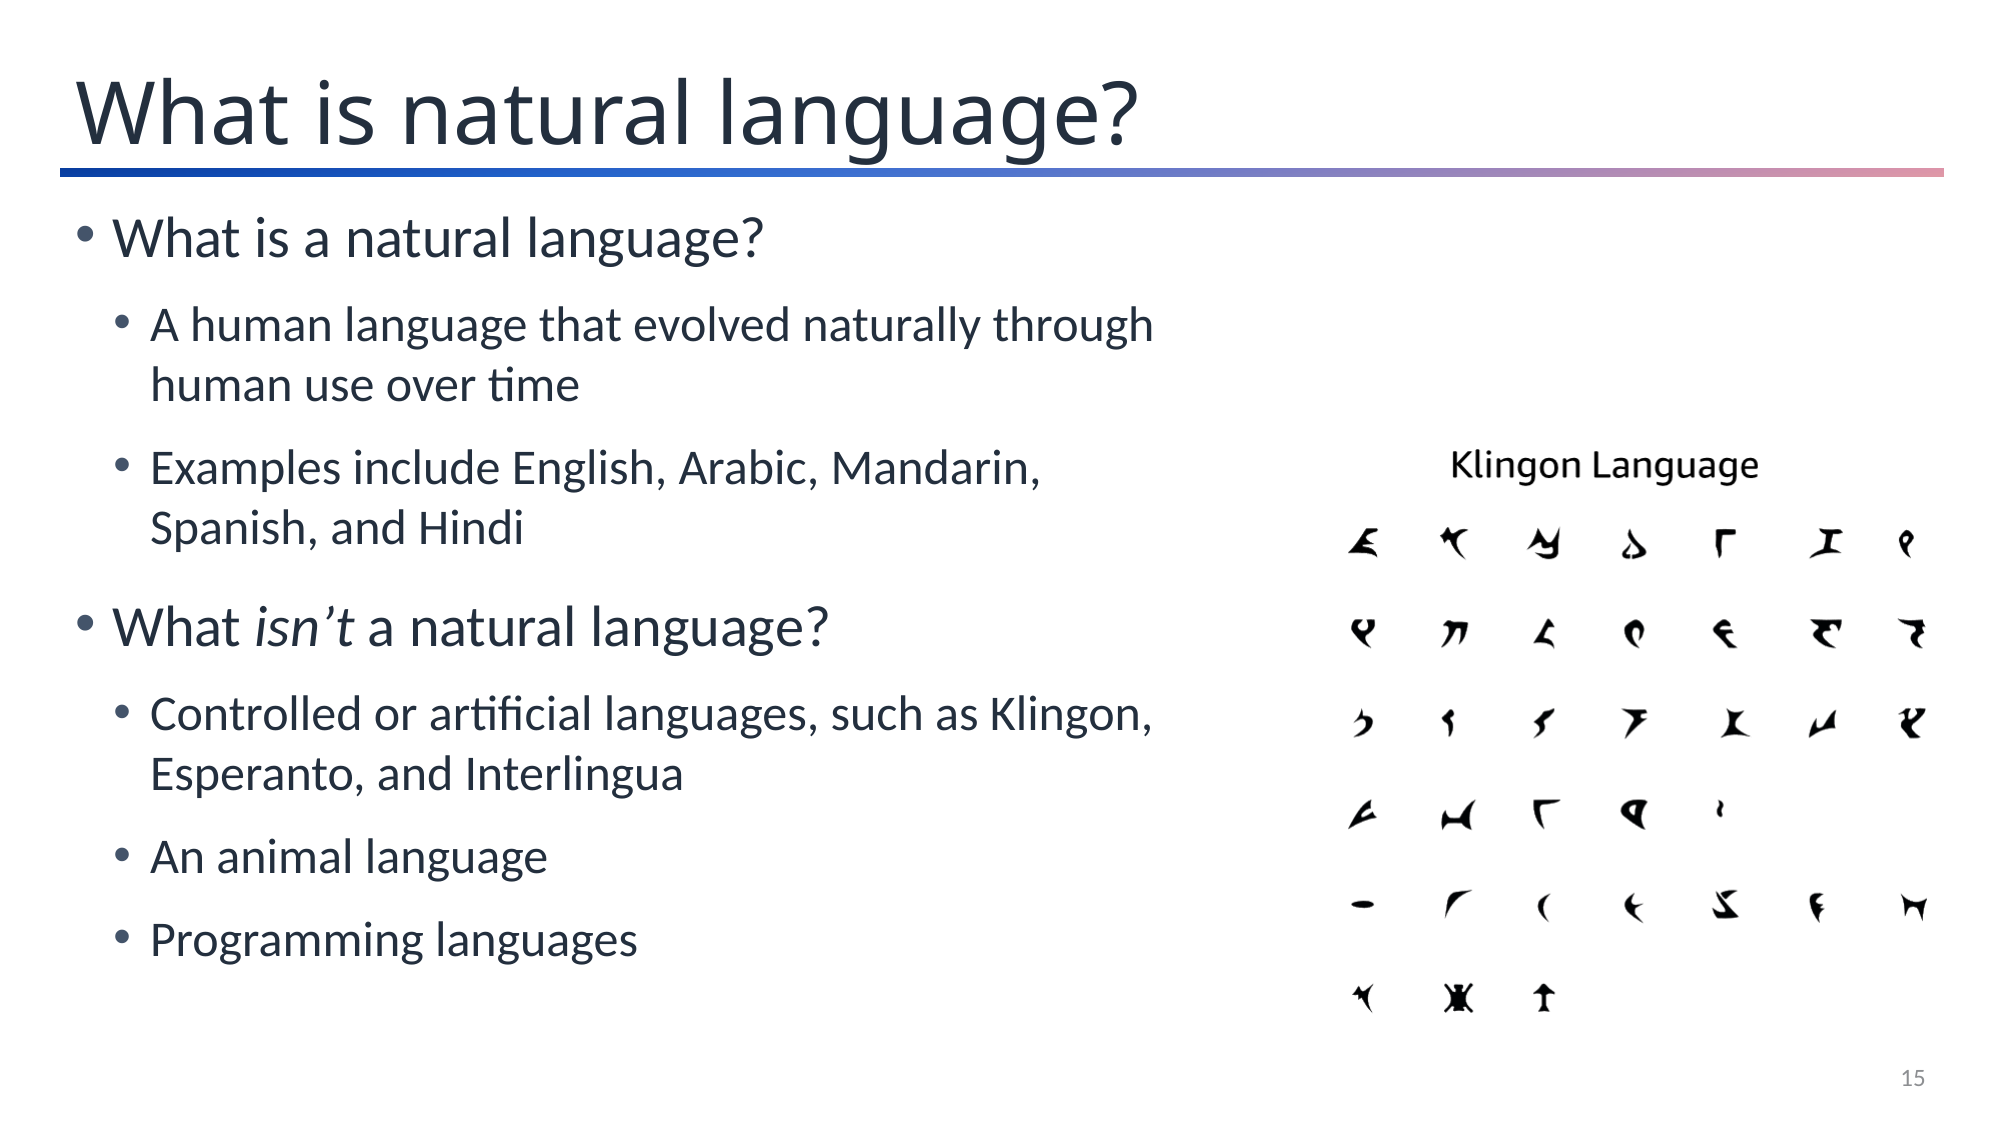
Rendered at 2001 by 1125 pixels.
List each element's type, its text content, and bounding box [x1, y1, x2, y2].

title What is natural language? [60, 49, 1941, 170]
list What is a natural language? A human language that evolved naturally through human use over time Examples include English, Arabic, Mandarin, Spanish, and Hindi What isn’t a natural language? Controlled or artificial languages, such as Klingon, Esperanto, and Interlingua An animal language Programming languages [60, 191, 1179, 1055]
picture [1334, 430, 1940, 1076]
picture [60, 168, 1944, 177]
slide_number 15 [1861, 1057, 1941, 1095]
